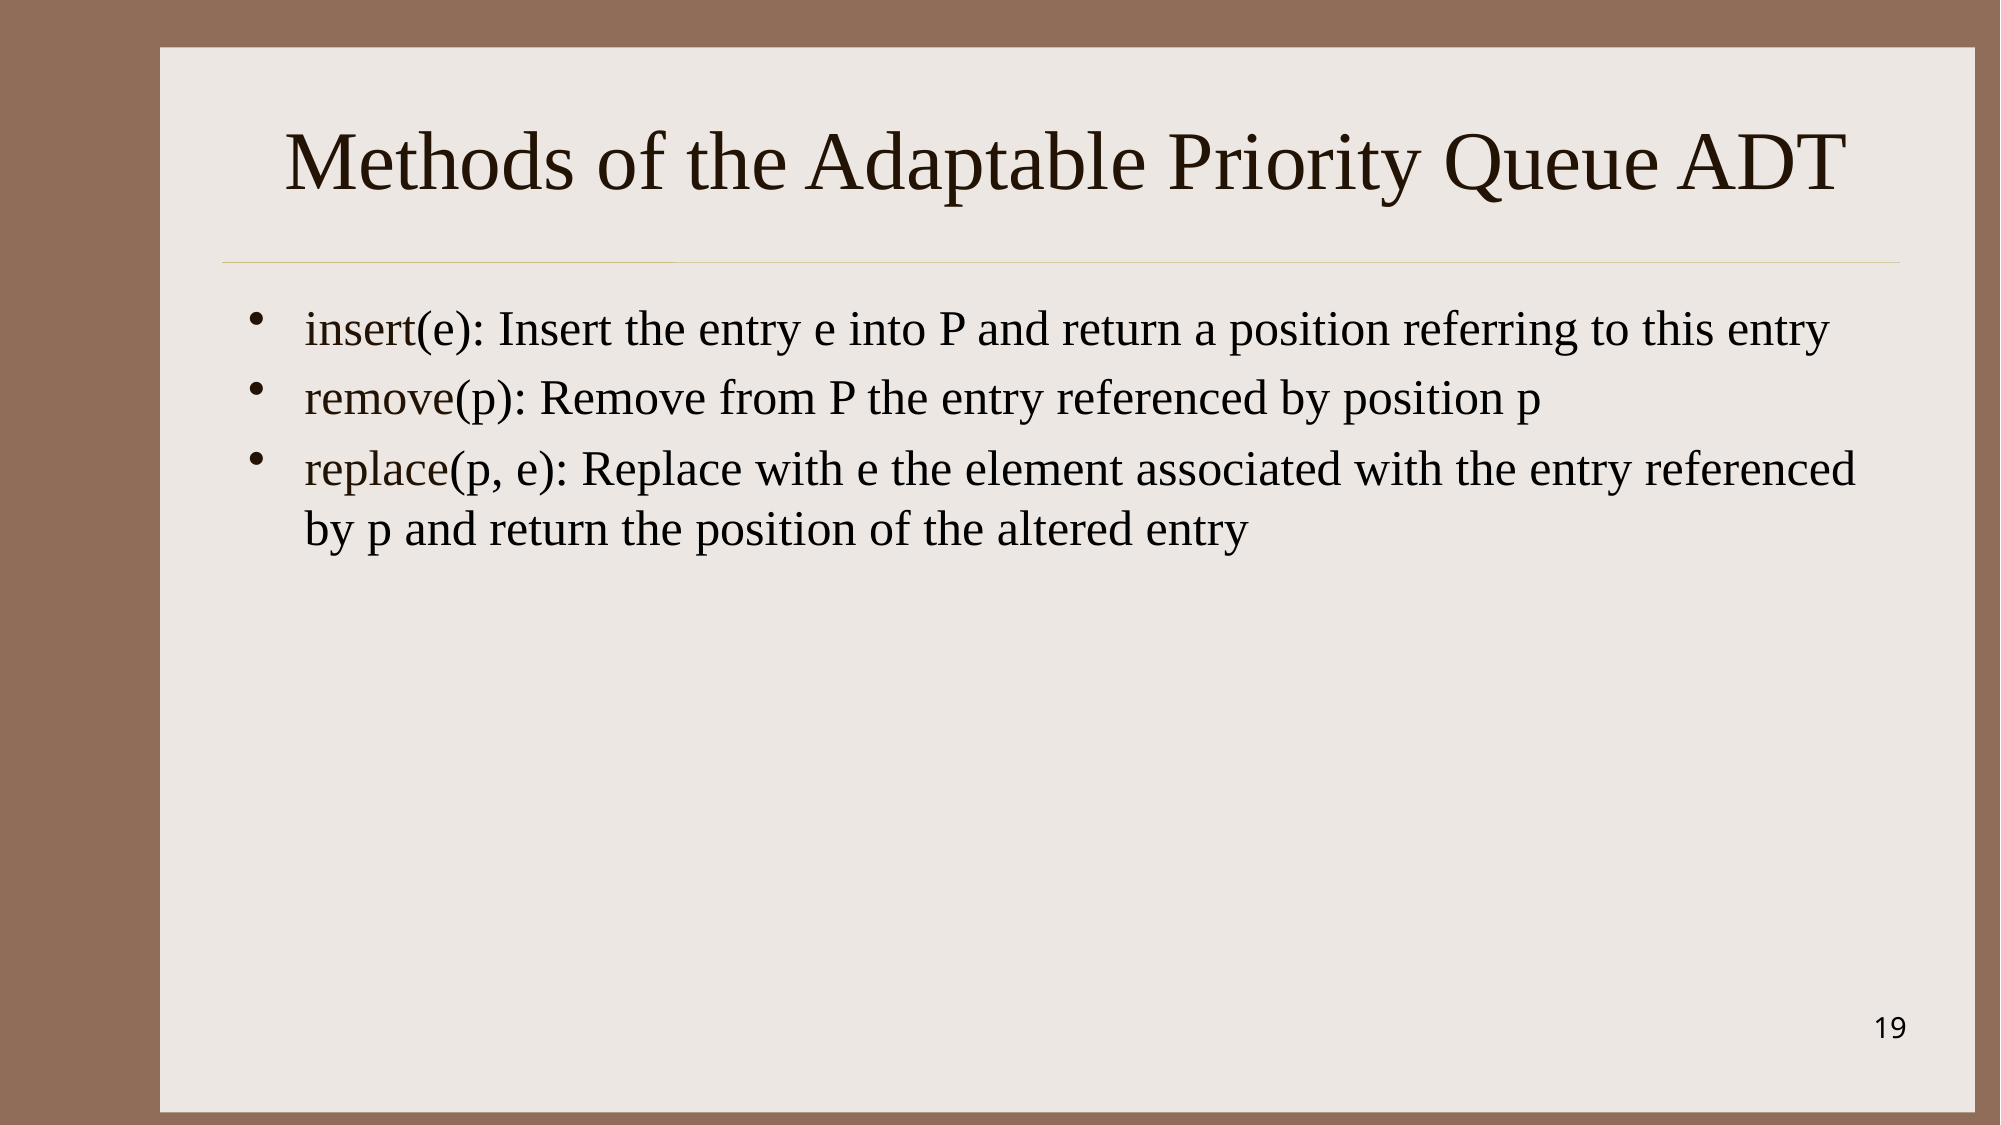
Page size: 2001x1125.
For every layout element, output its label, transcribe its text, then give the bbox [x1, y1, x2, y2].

title Methods of the Adaptable Priority Queue ADT [233, 62, 1900, 250]
slide_number 19 [1505, 1001, 1922, 1077]
list insert(e): Insert the entry e into P and return a position referring to this entry remove(p): Remove from P the entry referenced by position p replace(p, e): Replace with e the element associated with the entry referenced by p and return the position of the altered entry [233, 287, 1900, 963]
